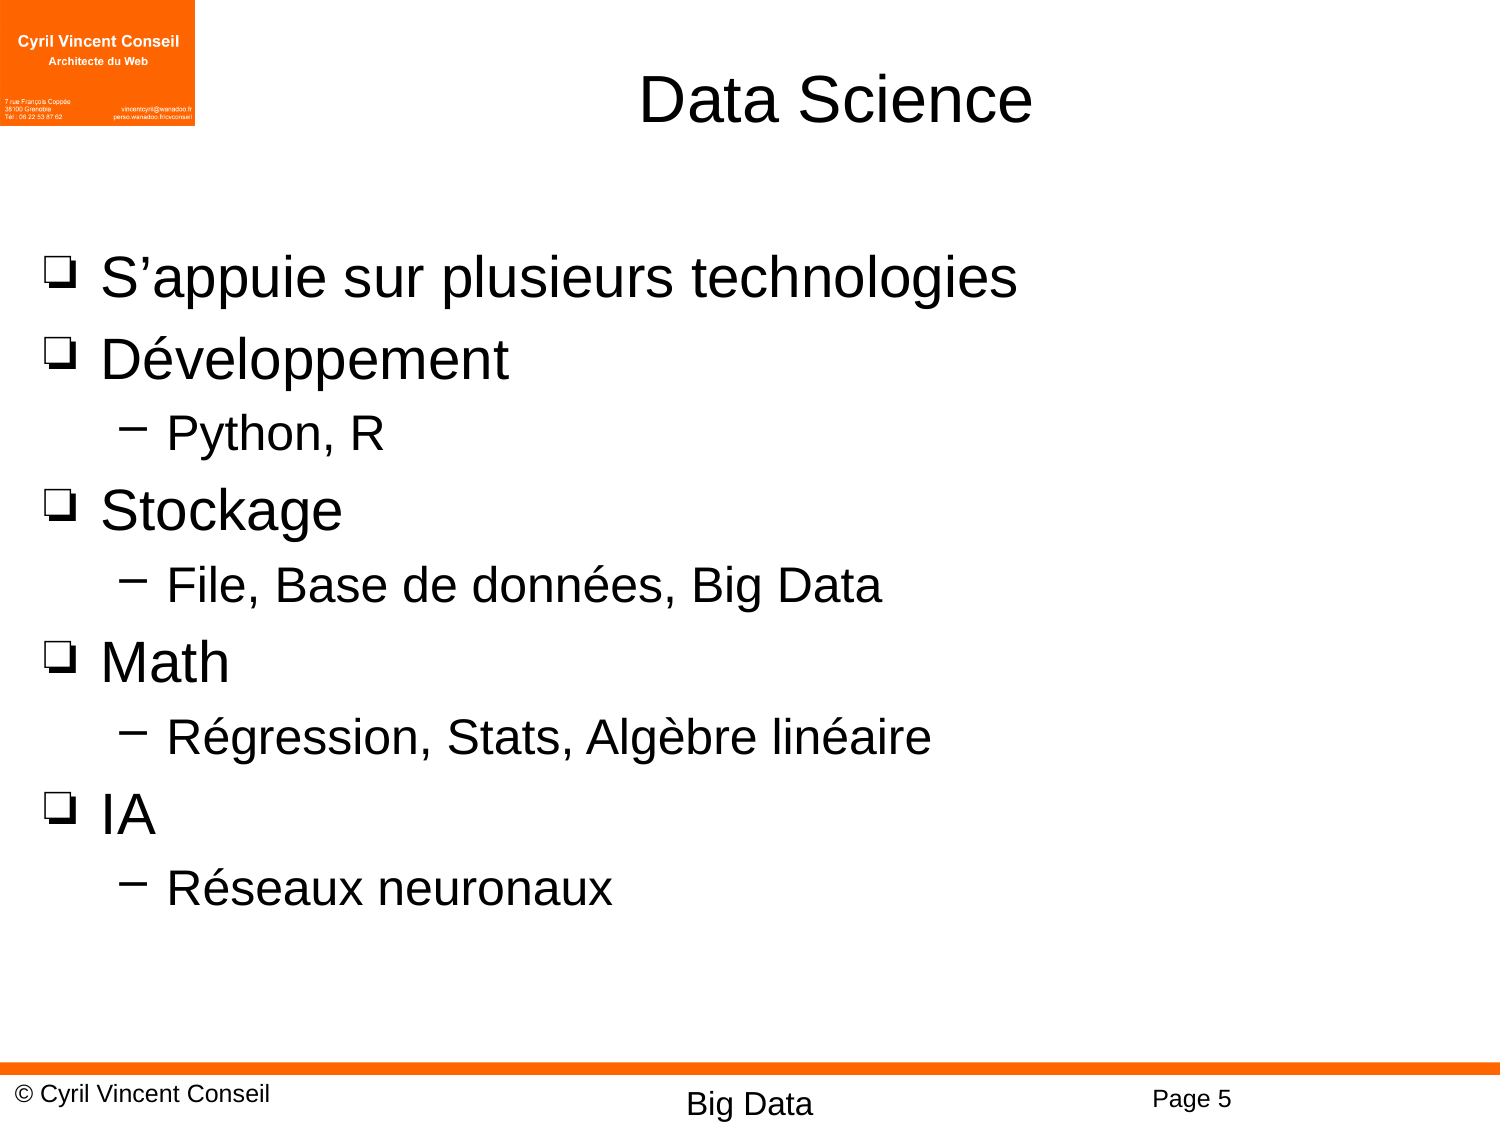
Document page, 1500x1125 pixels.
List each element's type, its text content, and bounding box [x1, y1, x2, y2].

picture [0, 0, 195, 126]
title Data Science [194, 2, 1480, 190]
list S’appuie sur plusieurs technologies Développement Python, R Stockage File, Base de données, Big Data Math Régression, Stats, Algèbre linéaire IA Réseaux neuronaux [29, 231, 1468, 1059]
